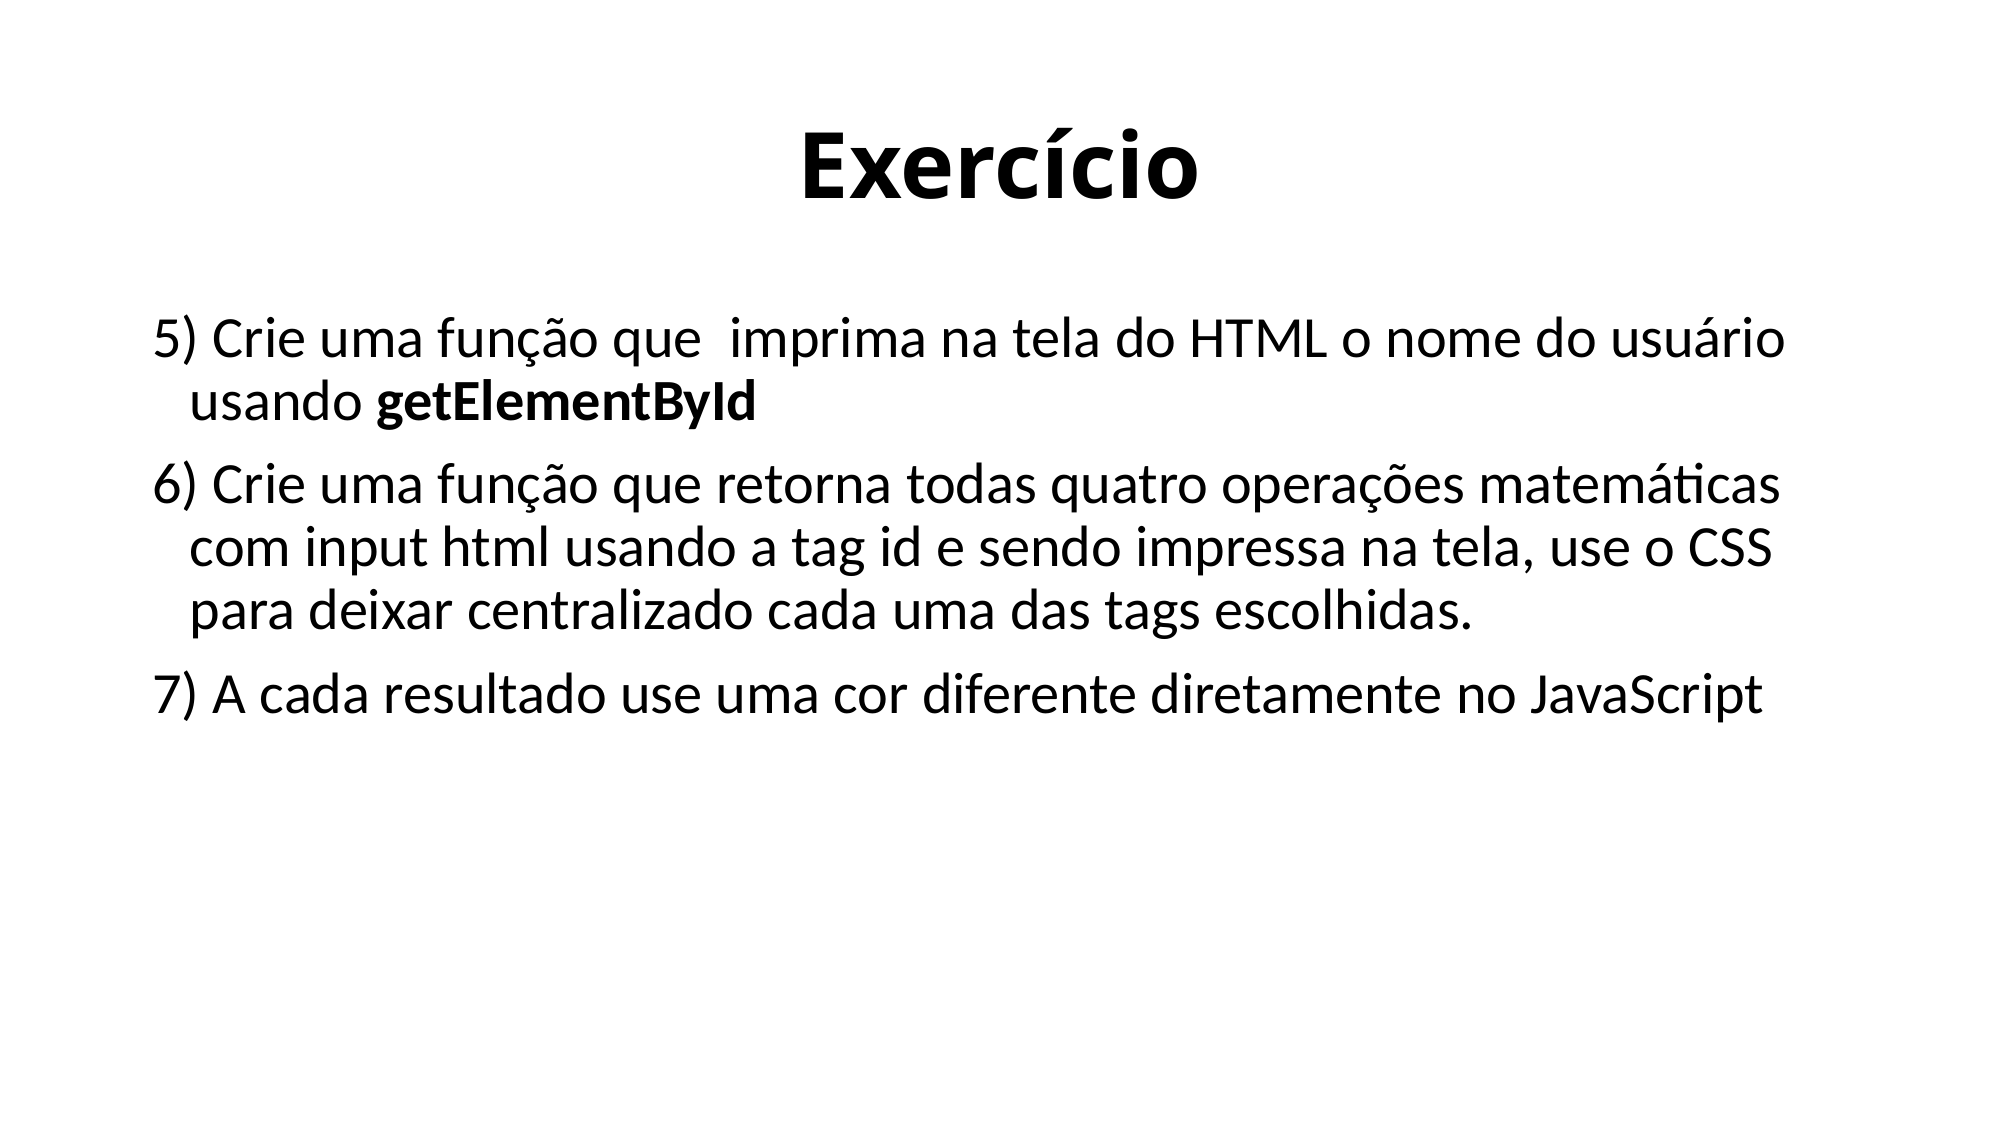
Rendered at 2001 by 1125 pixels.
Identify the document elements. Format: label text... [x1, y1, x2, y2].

list 5) Crie uma função que imprima na tela do HTML o nome do usuário usando getElementById 6) Crie uma função que retorna todas quatro operações matemáticas com input html usando a tag id e sendo impressa na tela, use o CSS para deixar centralizado cada uma das tags escolhidas. 7) A cada resultado use uma cor diferente diretamente no JavaScript [137, 299, 1863, 1014]
title Exercício [137, 59, 1863, 278]
